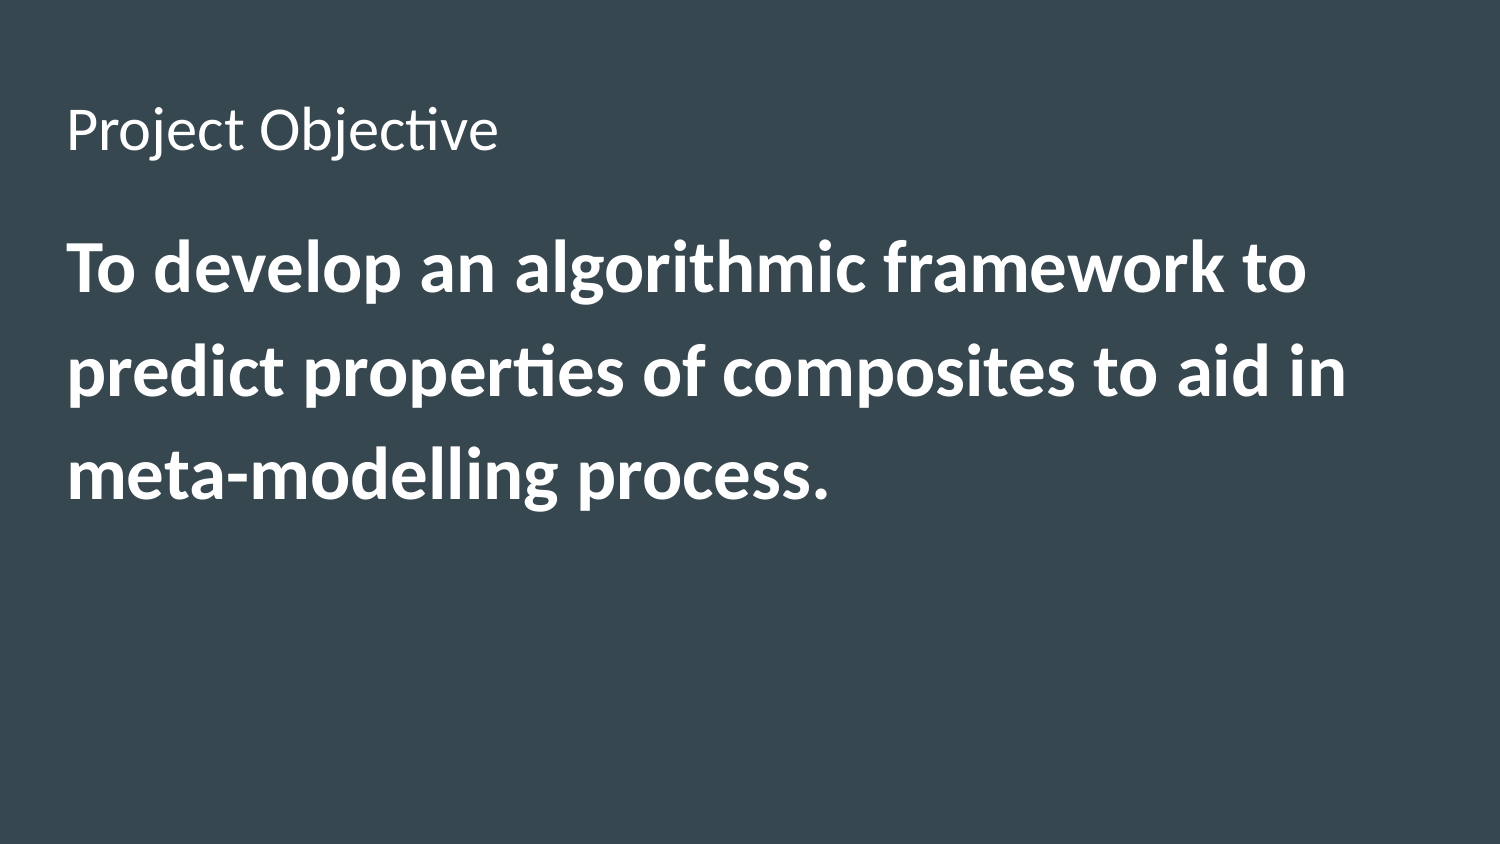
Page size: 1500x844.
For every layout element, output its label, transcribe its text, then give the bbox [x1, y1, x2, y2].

title Project Objective [51, 72, 1449, 167]
list To develop an algorithmic framework to predict properties of composites to aid in meta-modelling process. [51, 189, 1449, 750]
